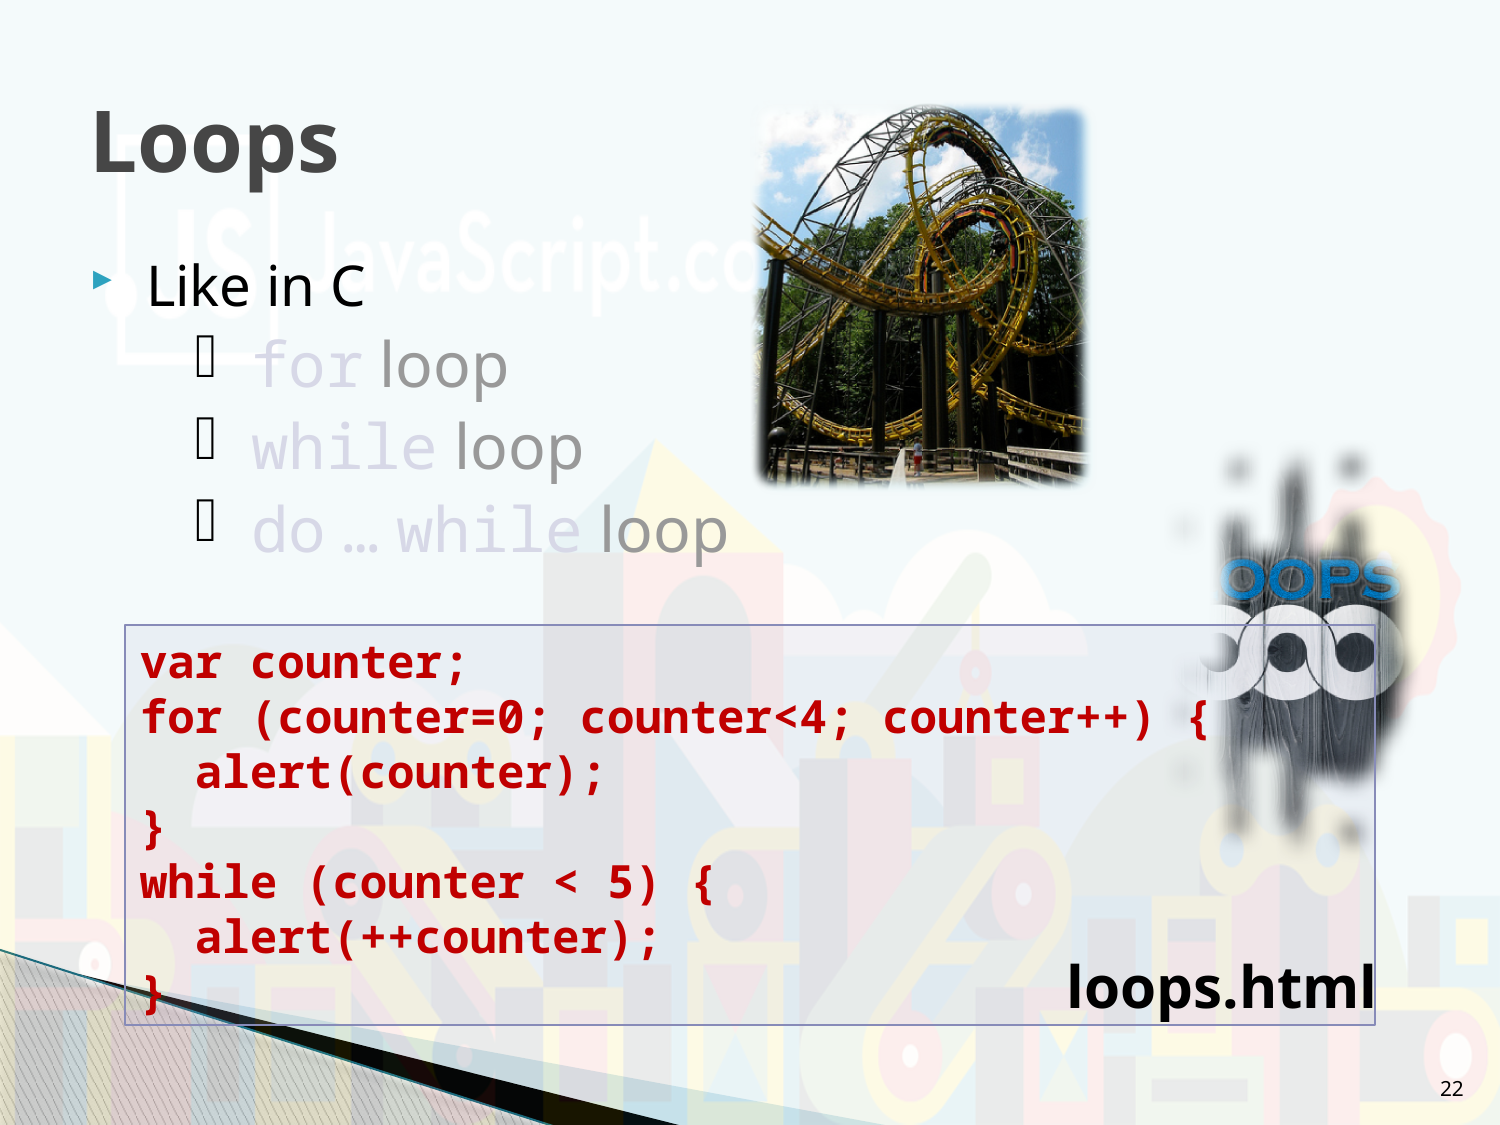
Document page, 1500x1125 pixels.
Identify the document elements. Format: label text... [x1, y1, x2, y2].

picture [1123, 438, 1451, 866]
text_box var counter; for (counter=0; counter<4; counter++) { alert(counter); } while (counter < 5) { alert(++counter); } [125, 624, 1375, 1025]
list Like in C for loop while loop do … while loop [75, 243, 1425, 986]
text_box loops.html [1052, 943, 1393, 1028]
picture [749, 99, 1094, 492]
title Loops [75, 45, 1425, 233]
slide_number 22 [1418, 1051, 1479, 1112]
